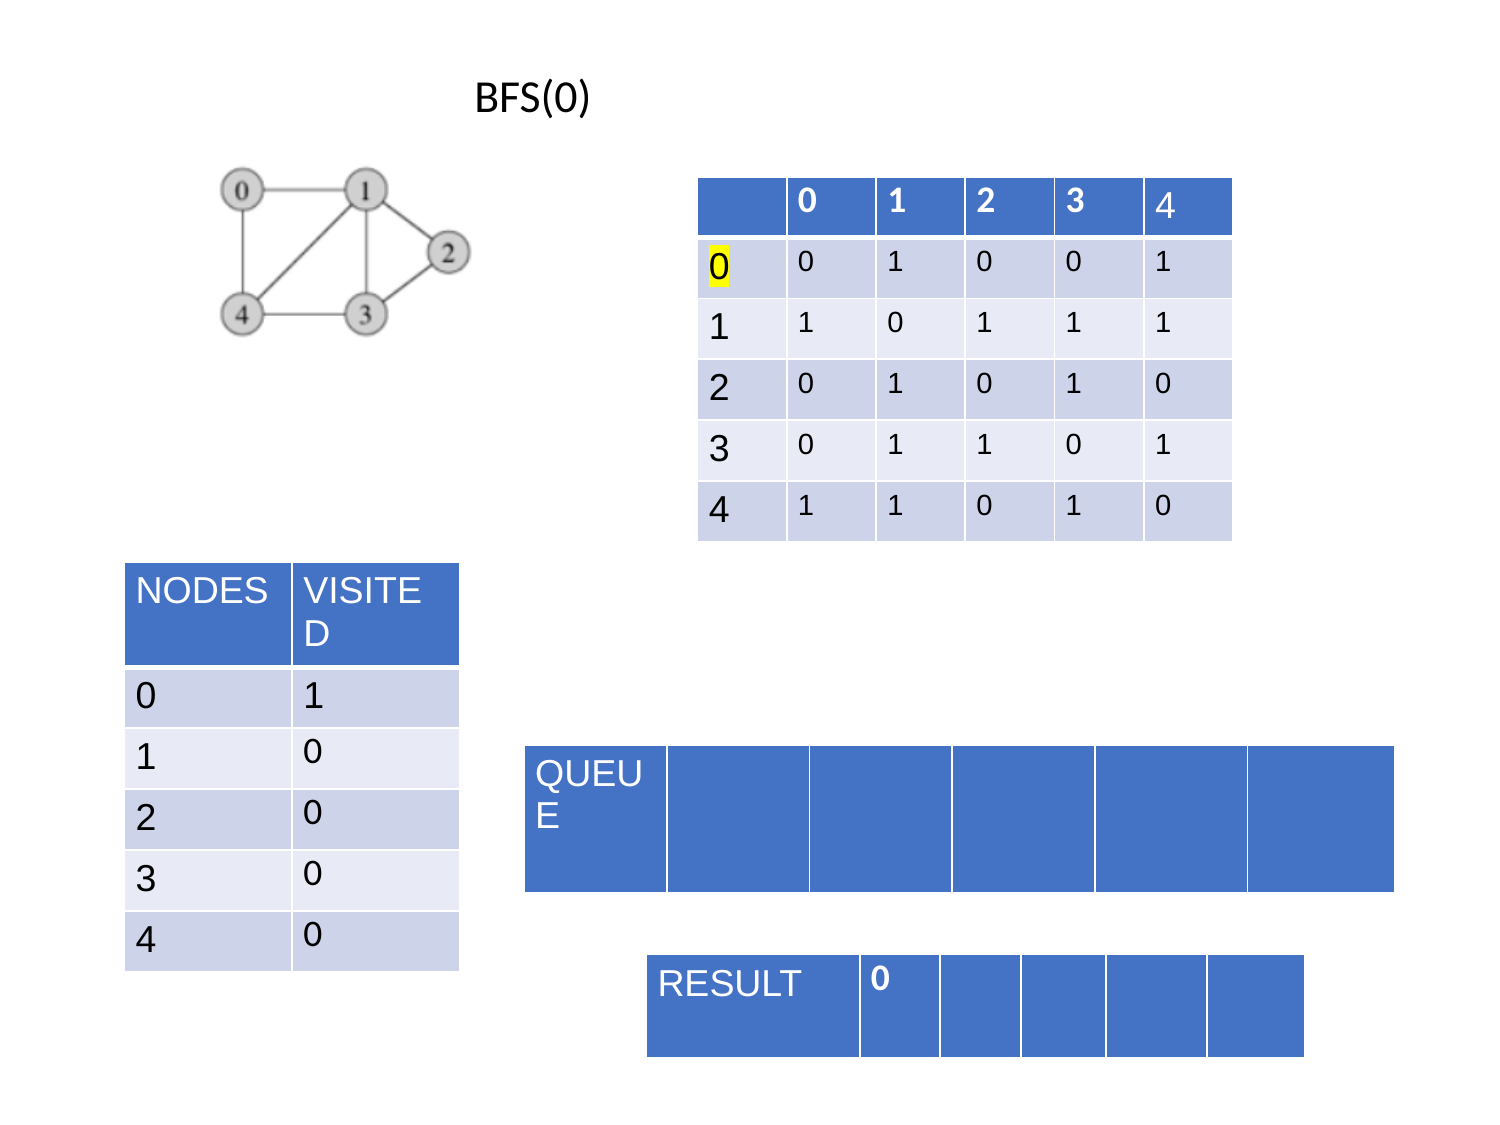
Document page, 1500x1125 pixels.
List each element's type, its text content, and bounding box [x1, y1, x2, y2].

table_cell 1 [877, 240, 964, 298]
table_cell 0 [966, 482, 1054, 541]
table_cell 1 [966, 299, 1054, 358]
table_header [953, 746, 1094, 892]
table_header [668, 746, 809, 892]
table_header 1 [877, 178, 964, 235]
table_cell 1 [1055, 360, 1143, 419]
table_cell 1 [877, 360, 964, 419]
table_header RESULT [647, 955, 859, 1057]
table_cell 0 [966, 360, 1054, 419]
table_cell 4 [125, 912, 291, 971]
picture [202, 140, 487, 360]
table_cell 1 [125, 729, 291, 788]
table_cell 0 [1055, 421, 1143, 480]
table_header 3 [1055, 178, 1143, 235]
table_header [941, 955, 1020, 1057]
table_cell 3 [125, 851, 291, 910]
table_cell 0 [966, 240, 1054, 298]
table_cell 0 [293, 729, 459, 788]
table_cell 0 [788, 421, 875, 480]
table_cell 0 [788, 360, 875, 419]
table_header VISITED [293, 563, 459, 665]
table_header [698, 178, 786, 235]
table_cell 0 [788, 240, 875, 298]
table_cell 0 [293, 851, 459, 910]
table_header QUEUE [525, 746, 666, 892]
table_cell 1 [1145, 421, 1232, 480]
table_cell 0 [877, 299, 964, 358]
table_cell 2 [698, 360, 786, 419]
table_cell 0 [1055, 240, 1143, 298]
table_header NODES [125, 563, 291, 665]
table_header 0 [861, 955, 939, 1057]
table_cell 1 [788, 299, 875, 358]
table_header [1096, 746, 1247, 892]
table_header [1208, 955, 1304, 1057]
table_header 2 [966, 178, 1054, 235]
table_header [1107, 955, 1206, 1057]
table_cell 0 [1145, 482, 1232, 541]
table_cell 1 [877, 421, 964, 480]
table_cell 0 [698, 240, 786, 298]
table_cell 3 [698, 421, 786, 480]
table_cell 0 [125, 670, 291, 727]
table_header [1022, 955, 1105, 1057]
table_cell 1 [966, 421, 1054, 480]
table_cell 1 [1055, 482, 1143, 541]
table_cell 1 [293, 670, 459, 727]
table_cell 0 [293, 790, 459, 849]
table_header [1248, 746, 1394, 892]
table_cell 0 [293, 912, 459, 971]
table_header [810, 746, 951, 892]
table_cell 0 [1145, 360, 1232, 419]
table_cell 4 [698, 482, 786, 541]
text_box BFS(0) [459, 51, 718, 137]
table_cell 1 [1145, 240, 1232, 298]
table_cell 1 [788, 482, 875, 541]
table_cell 1 [1145, 299, 1232, 358]
table_header 4 [1145, 178, 1232, 235]
table_header 0 [788, 178, 875, 235]
table_cell 1 [877, 482, 964, 541]
table_cell 1 [698, 299, 786, 358]
table_cell 1 [1055, 299, 1143, 358]
table_cell 2 [125, 790, 291, 849]
